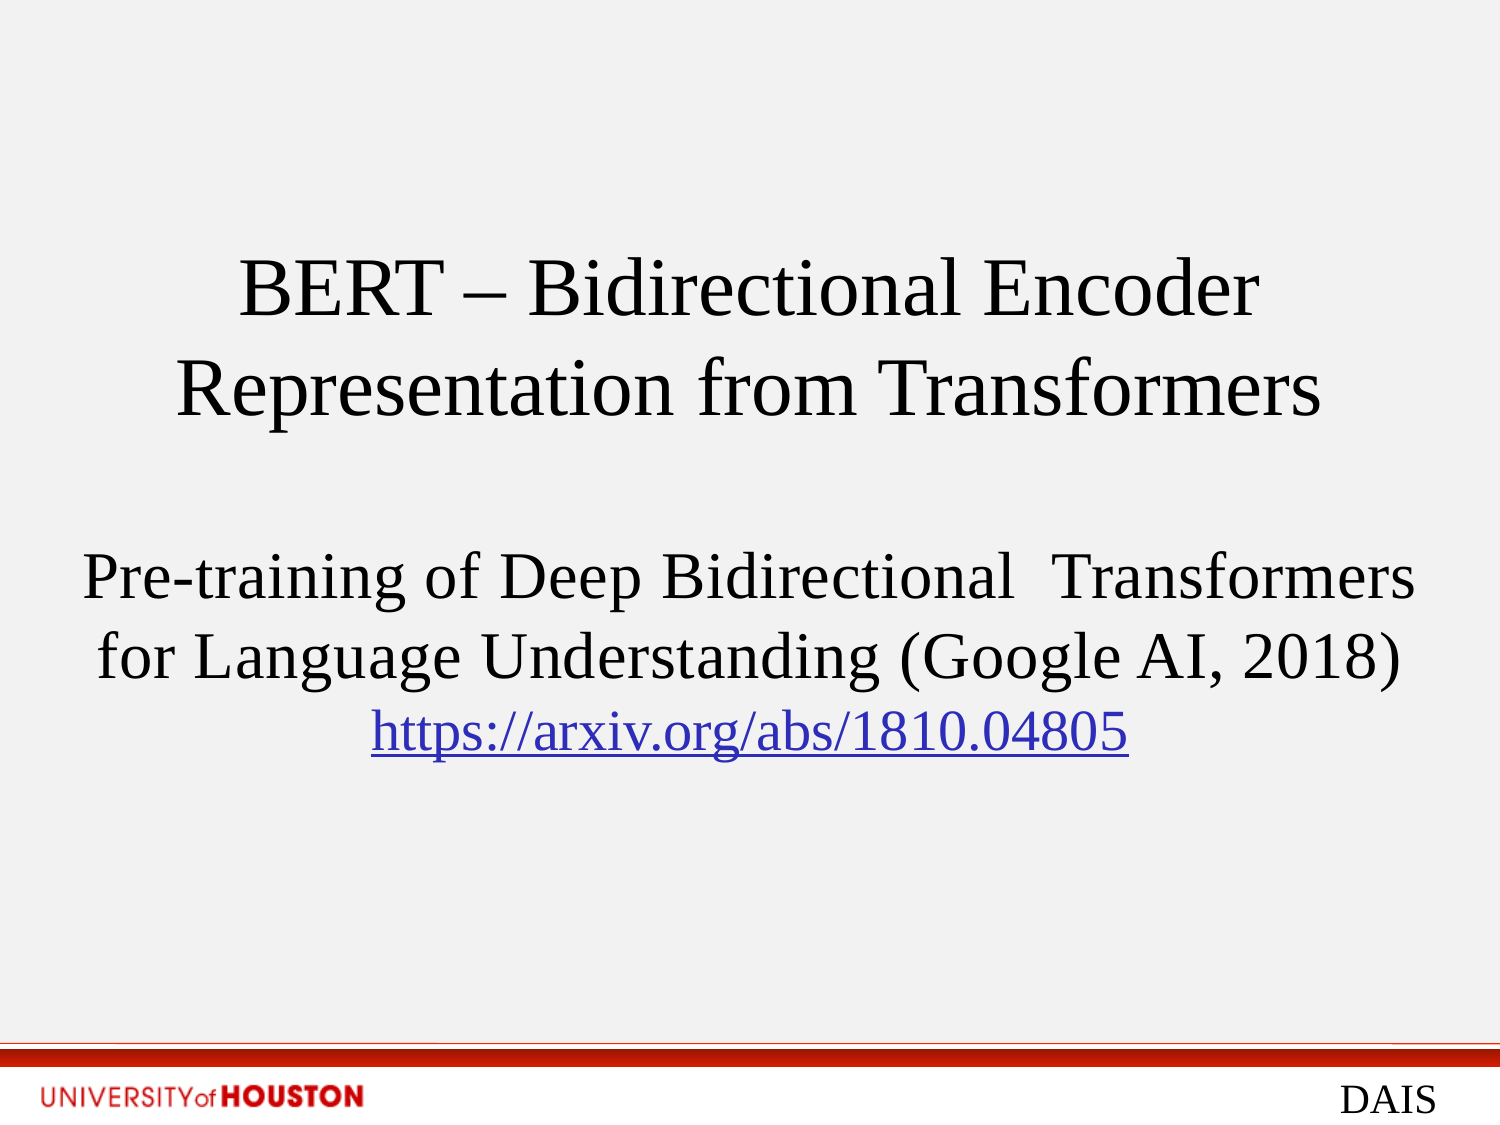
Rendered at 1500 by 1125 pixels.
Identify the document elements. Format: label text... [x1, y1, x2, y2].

text_box BERT – Bidirectional Encoder Representation from Transformers Pre-training of Deep Bidirectional Transformers for Language Understanding (Google AI, 2018) https://arxiv.org/abs/1810.04805 [31, 224, 1469, 430]
picture [23, 1075, 385, 1116]
text_box DAIS [1324, 1064, 1475, 1125]
